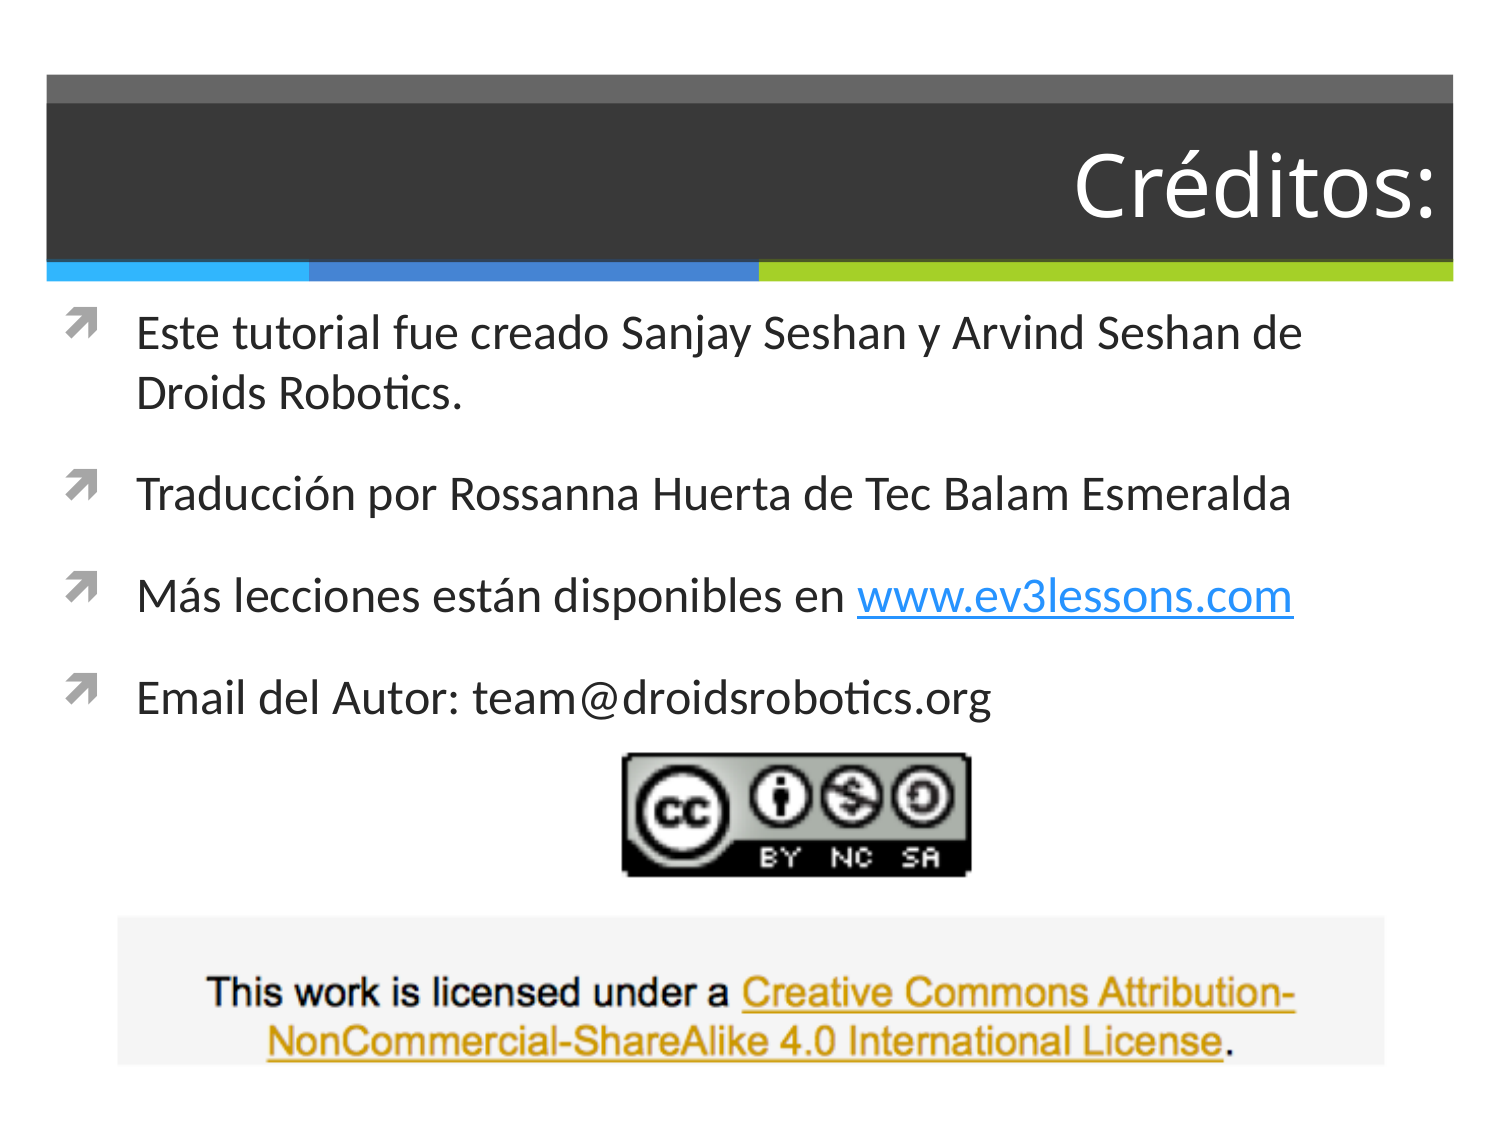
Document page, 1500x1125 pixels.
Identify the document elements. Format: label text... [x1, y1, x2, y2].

picture [115, 739, 1395, 1072]
title Créditos: [46, 103, 1454, 263]
list Este tutorial fue creado Sanjay Seshan y Arvind Seshan de Droids Robotics. Traducción por Rossanna Huerta de Tec Balam Esmeralda Más lecciones están disponibles en www.ev3lessons.com Email del Autor: team@droidsrobotics.org [46, 291, 1454, 1005]
